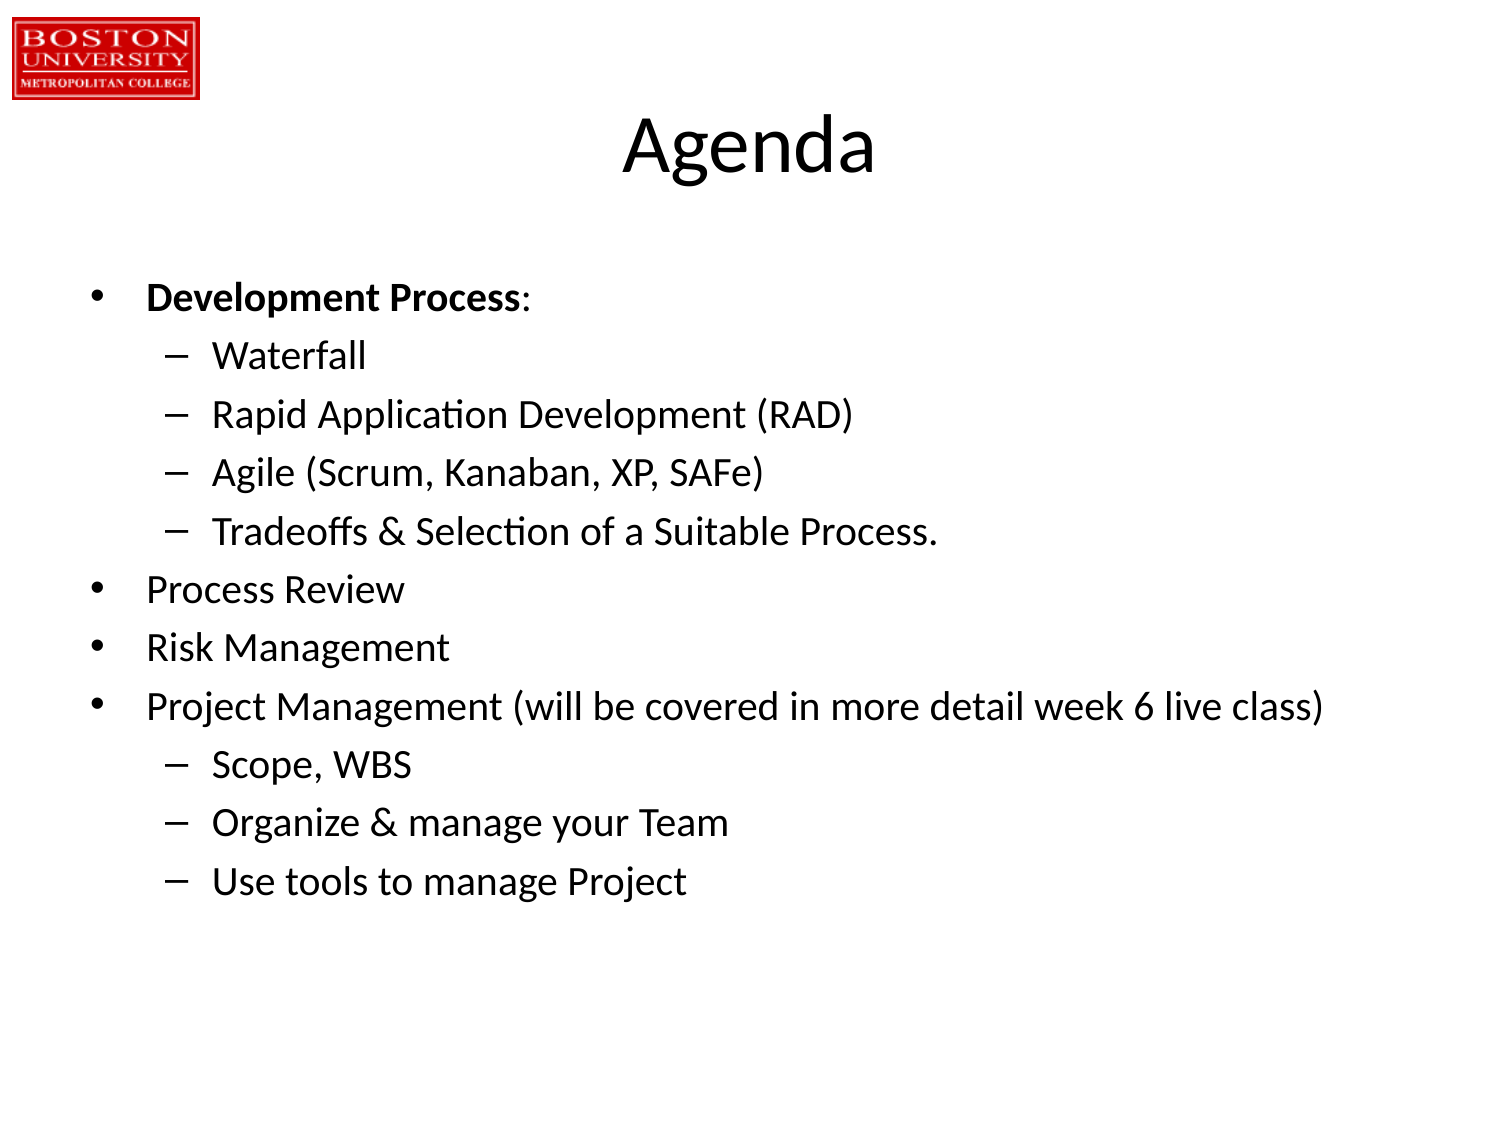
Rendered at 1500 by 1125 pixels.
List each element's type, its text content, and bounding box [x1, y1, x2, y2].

picture [12, 17, 201, 101]
list Development Process: Waterfall Rapid Application Development (RAD) Agile (Scrum, Kanaban, XP, SAFe) Tradeoffs & Selection of a Suitable Process. Process Review Risk Management Project Management (will be covered in more detail week 6 live class) Scope, WBS Organize & manage your Team Use tools to manage Project [75, 262, 1425, 1075]
title Agenda [75, 45, 1425, 233]
